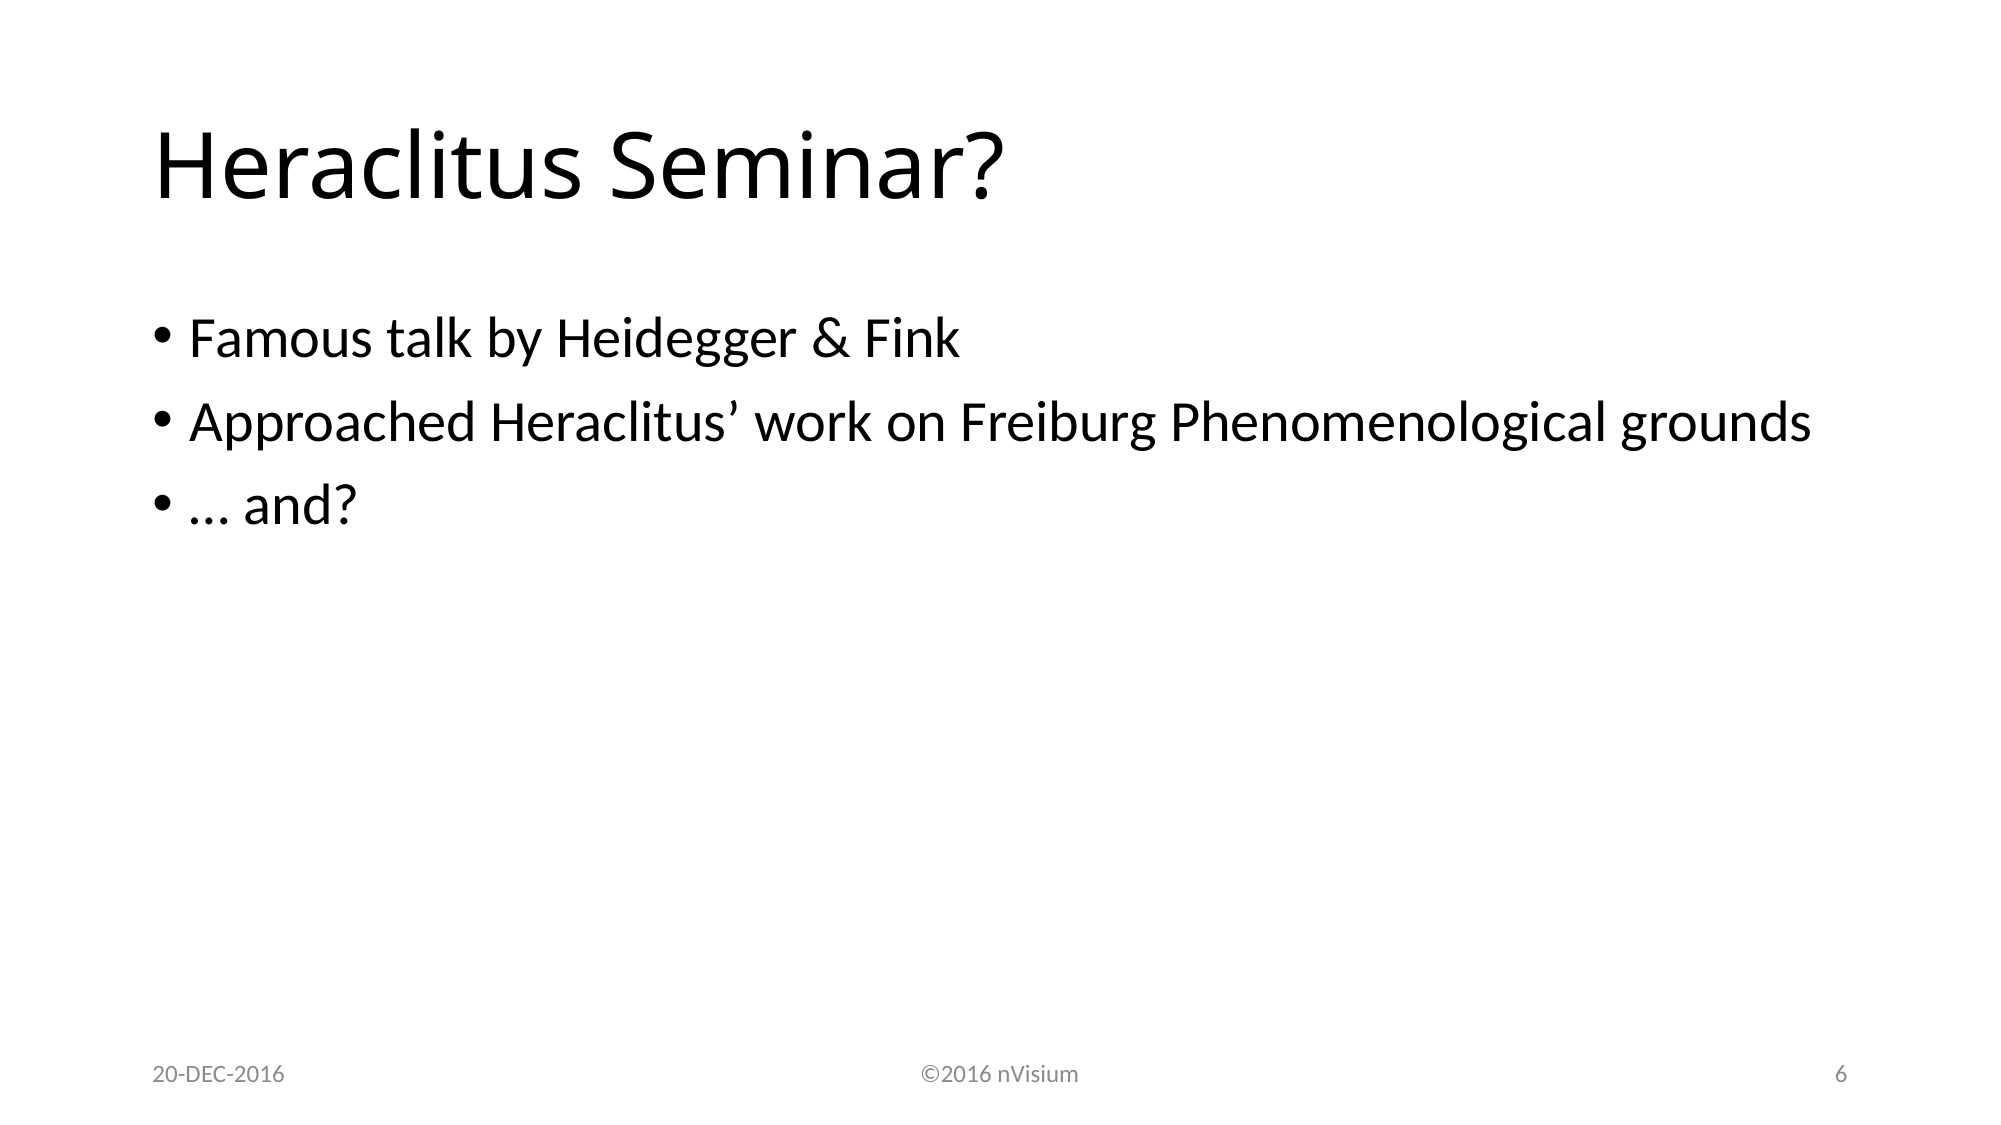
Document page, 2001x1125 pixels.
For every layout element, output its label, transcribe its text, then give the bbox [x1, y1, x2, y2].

footer ©2016 nVisium [662, 1042, 1338, 1103]
title Heraclitus Seminar? [137, 59, 1863, 278]
slide_number 20-DEC-2016 [137, 1042, 588, 1103]
list Famous talk by Heidegger & Fink Approached Heraclitus’ work on Freiburg Phenomenological grounds … and? [137, 299, 1863, 1014]
slide_number 6 [1412, 1042, 1863, 1103]
